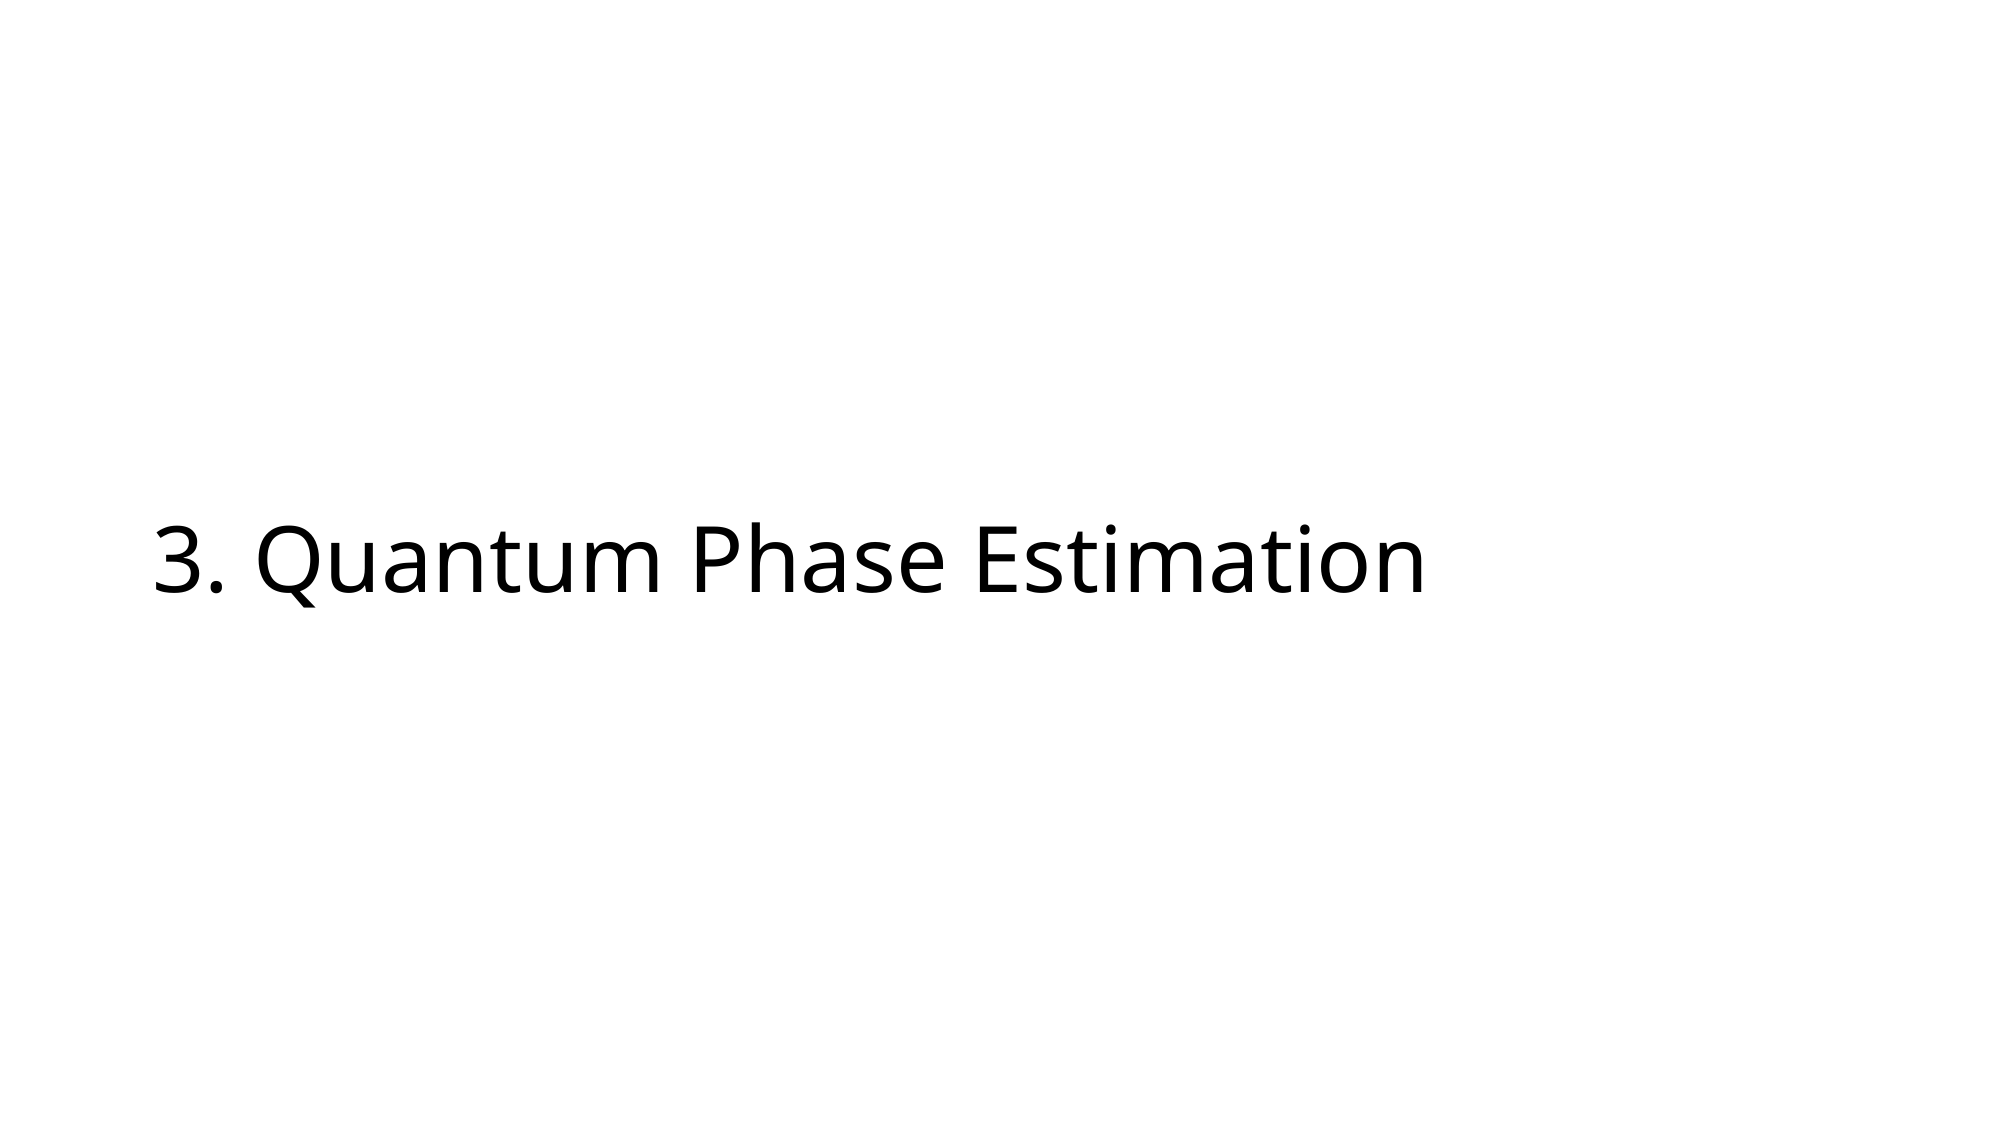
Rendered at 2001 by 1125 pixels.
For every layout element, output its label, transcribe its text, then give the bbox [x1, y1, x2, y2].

title 3. Quantum Phase Estimation [137, 453, 1863, 672]
